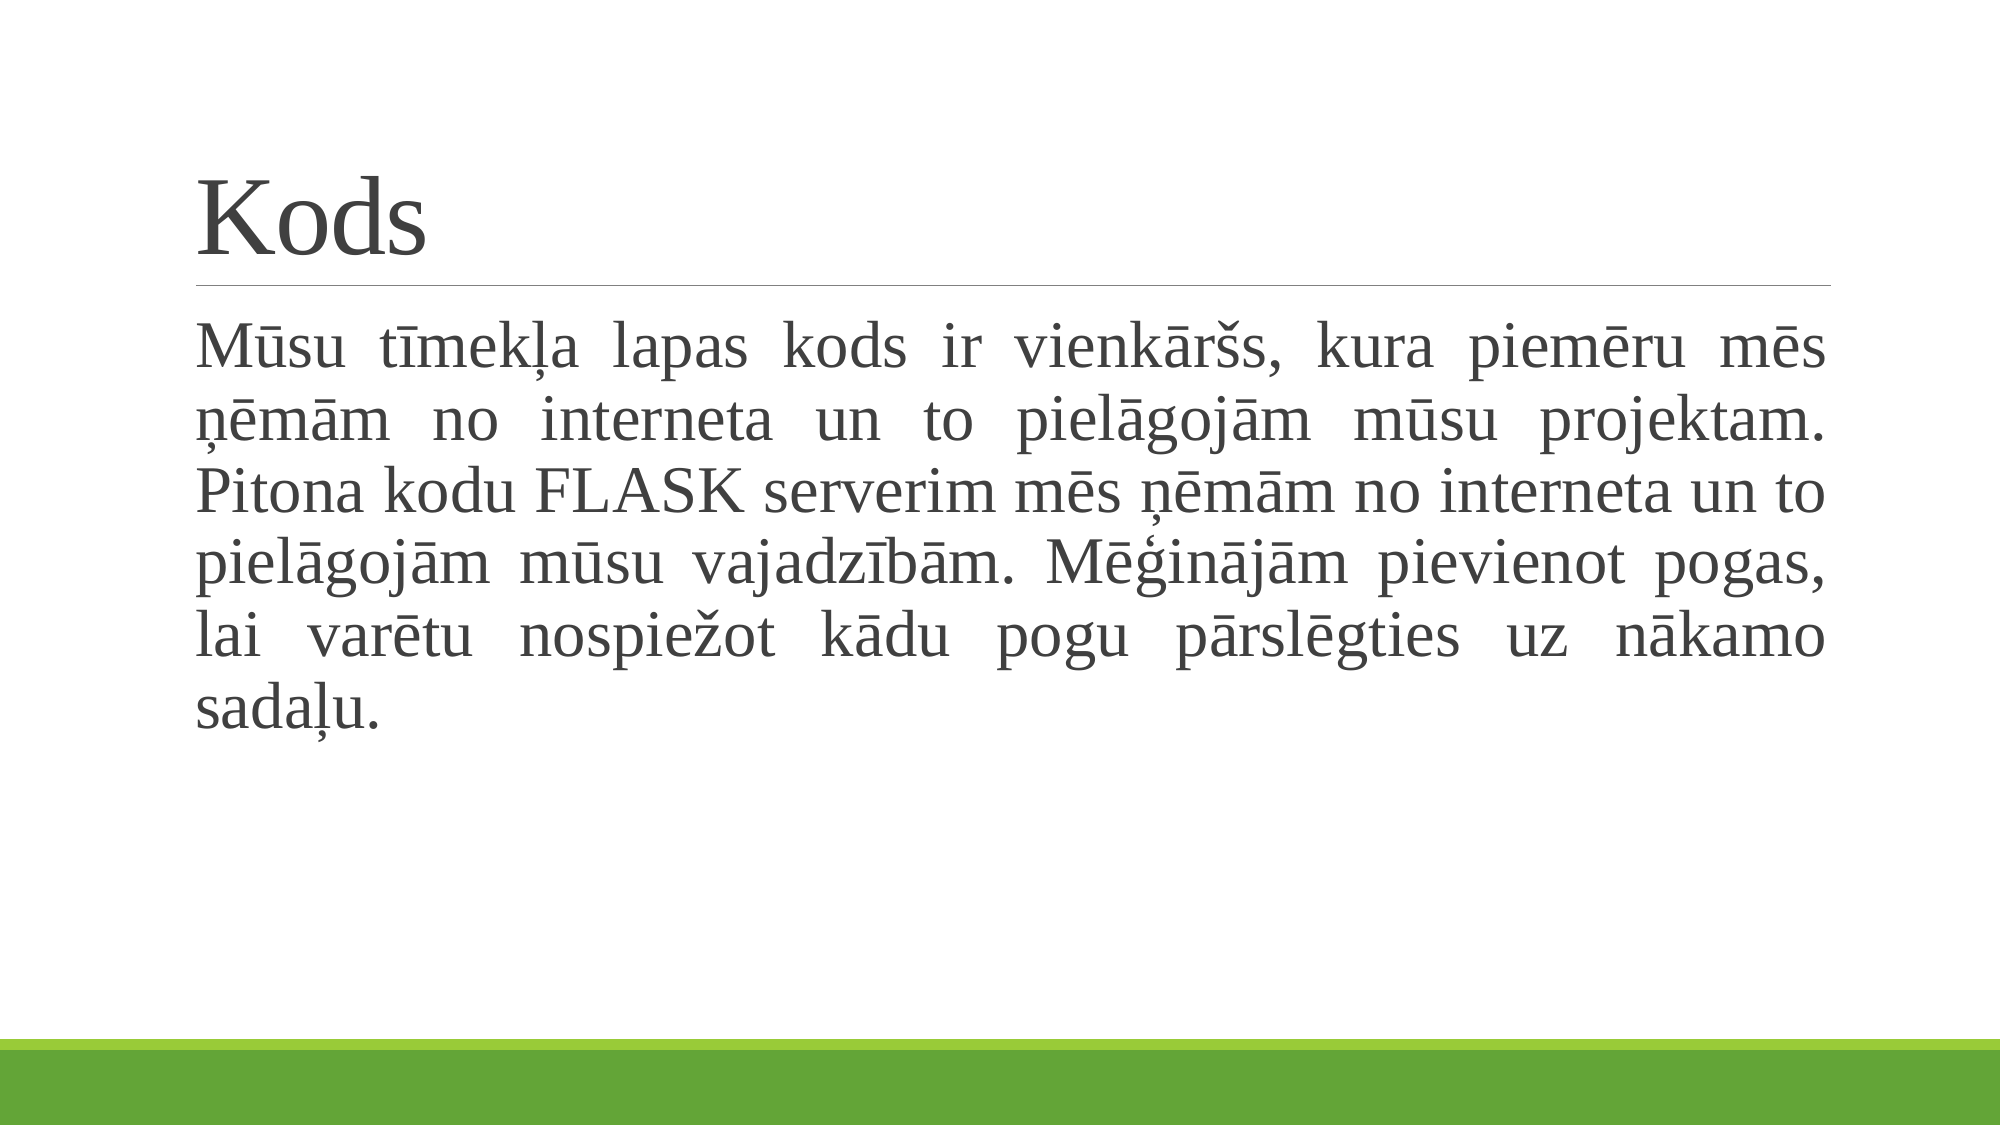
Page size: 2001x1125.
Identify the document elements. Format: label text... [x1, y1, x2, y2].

title Kods [180, 47, 1830, 285]
list Mūsu tīmekļa lapas kods ir vienkāršs, kura piemēru mēs ņēmām no interneta un to pielāgojām mūsu projektam. Pitona kodu FLASK serverim mēs ņēmām no interneta un to pielāgojām mūsu vajadzībām. Mēģinājām pievienot pogas, lai varētu nospiežot kādu pogu pārslēgties uz nākamo sadaļu. [180, 302, 1830, 963]
